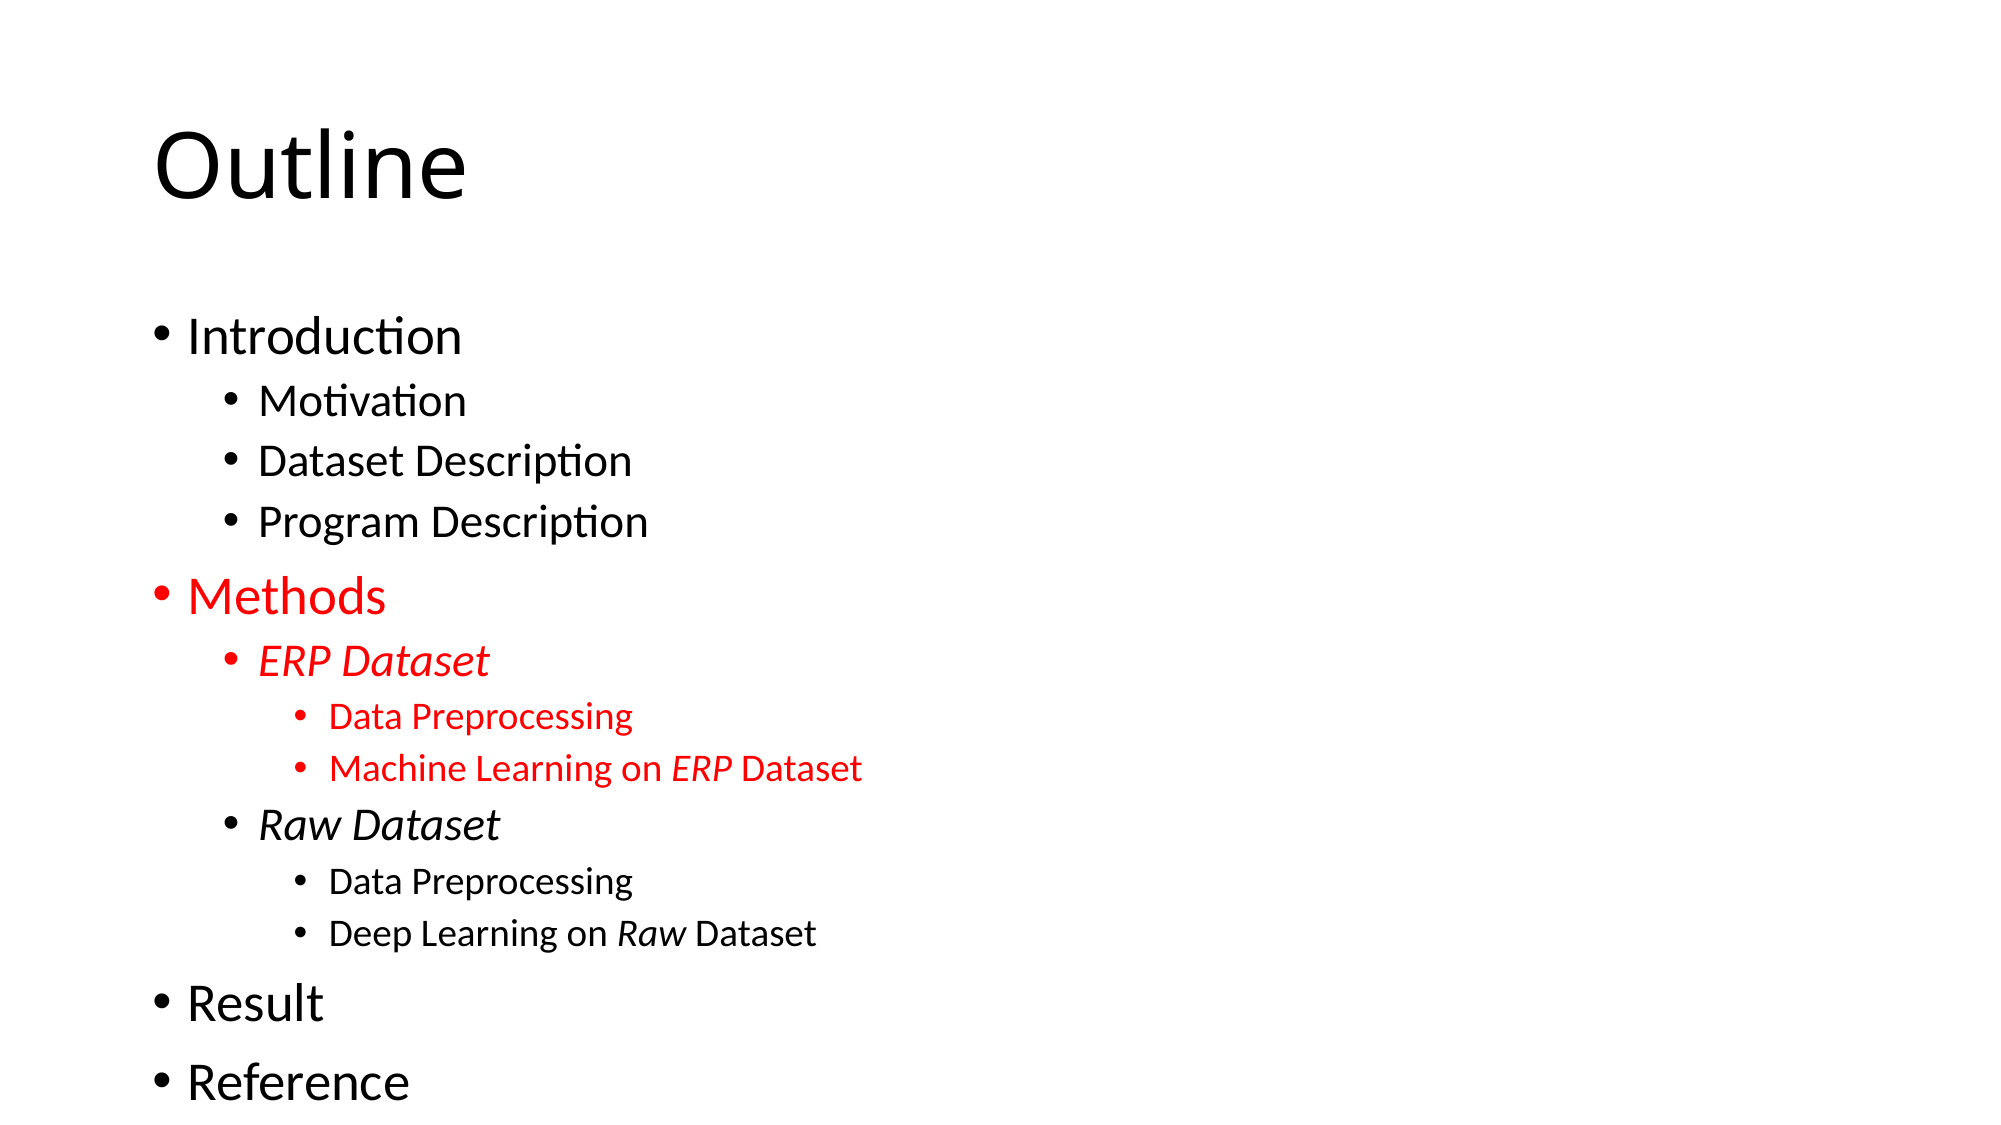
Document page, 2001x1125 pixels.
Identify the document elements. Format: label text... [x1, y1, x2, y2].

list Introduction Motivation Dataset Description Program Description Methods ERP Dataset Data Preprocessing Machine Learning on ERP Dataset Raw Dataset Data Preprocessing Deep Learning on Raw Dataset Result Reference [137, 299, 1863, 1125]
title Outline [137, 59, 1863, 278]
